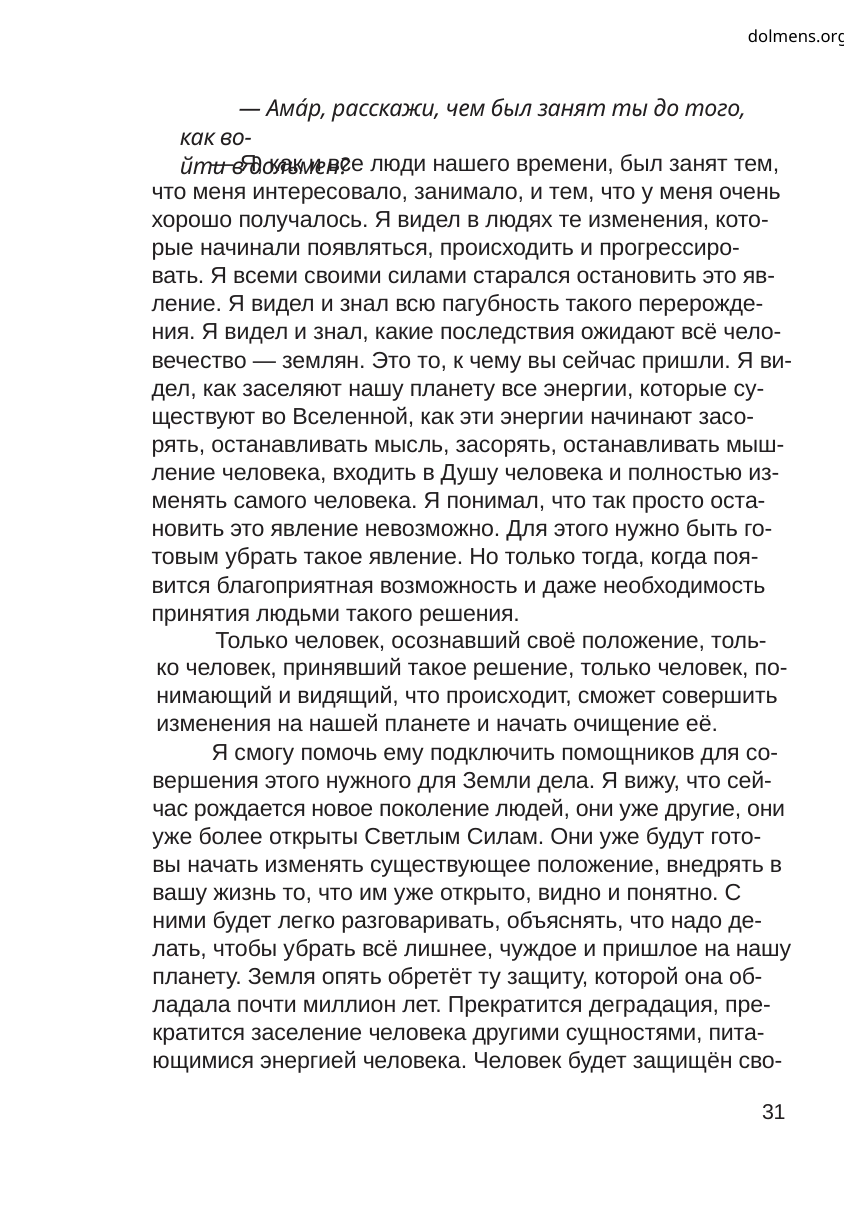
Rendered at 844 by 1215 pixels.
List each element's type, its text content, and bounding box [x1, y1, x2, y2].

text_box dolmens.org [747, 27, 844, 66]
text_box 31 [762, 1097, 786, 1151]
text_box — Амáр, расскажи, чем был занят ты до того, как во- йти в дольмен? [179, 91, 764, 147]
text_box Я смогу помочь ему подключить помощников для со- вершения этого нужного для Земли дела. Я вижу, что сей- час рождается новое поколение людей, они уже другие, они уже более открыты Светлым Силам. Они уже будут гото- вы начать изменять существующее положение, внедрять в вашу жизнь то, что им уже открыто, видно и понятно. С ними будет легко разговаривать, объяснять, что надо де- лать, чтобы убрать всё лишнее, чуждое и пришлое на нашу планету. Земля опять обретёт ту защиту, которой она об- ладала почти миллион лет. Прекратится деградация, пре- кратится заселение человека другими сущностями, пита- ющимися энергией человека. Человек будет защищён сво- [152, 737, 791, 1102]
text_box Только человек, осознавший своё положение, толь- ко человек, принявший такое решение, только человек, по- нимающий и видящий, что происходит, сможет совершить изменения на нашей планете и начать очищение её. [156, 624, 788, 737]
text_box — Я, как и все люди нашего времени, был занят тем, что меня интересовало, занимало, и тем, что у меня очень хорошо получалось. Я видел в людях те изменения, кото- рые начинали появляться, происходить и прогрессиро- вать. Я всеми своими силами старался остановить это яв- ление. Я видел и знал всю пагубность такого перерожде- ния. Я видел и знал, какие последствия ожидают всё чело- вечество — землян. Это то, к чему вы сейчас пришли. Я ви- дел, как заселяют нашу планету все энергии, которые су- ществуют во Вселенной, как эти энергии начинают засо- рять, останавливать мысль, засорять, останавливать мыш- ление человека, входить в Душу человека и полностью из- менять самого человека. Я понимал, что так просто оста- новить это явление невозможно. Для этого нужно быть го- товым убрать такое явление. Но только тогда, когда поя- вится благоприятная возможность и даже необходимость принятия людьми такого решения. [151, 147, 792, 654]
